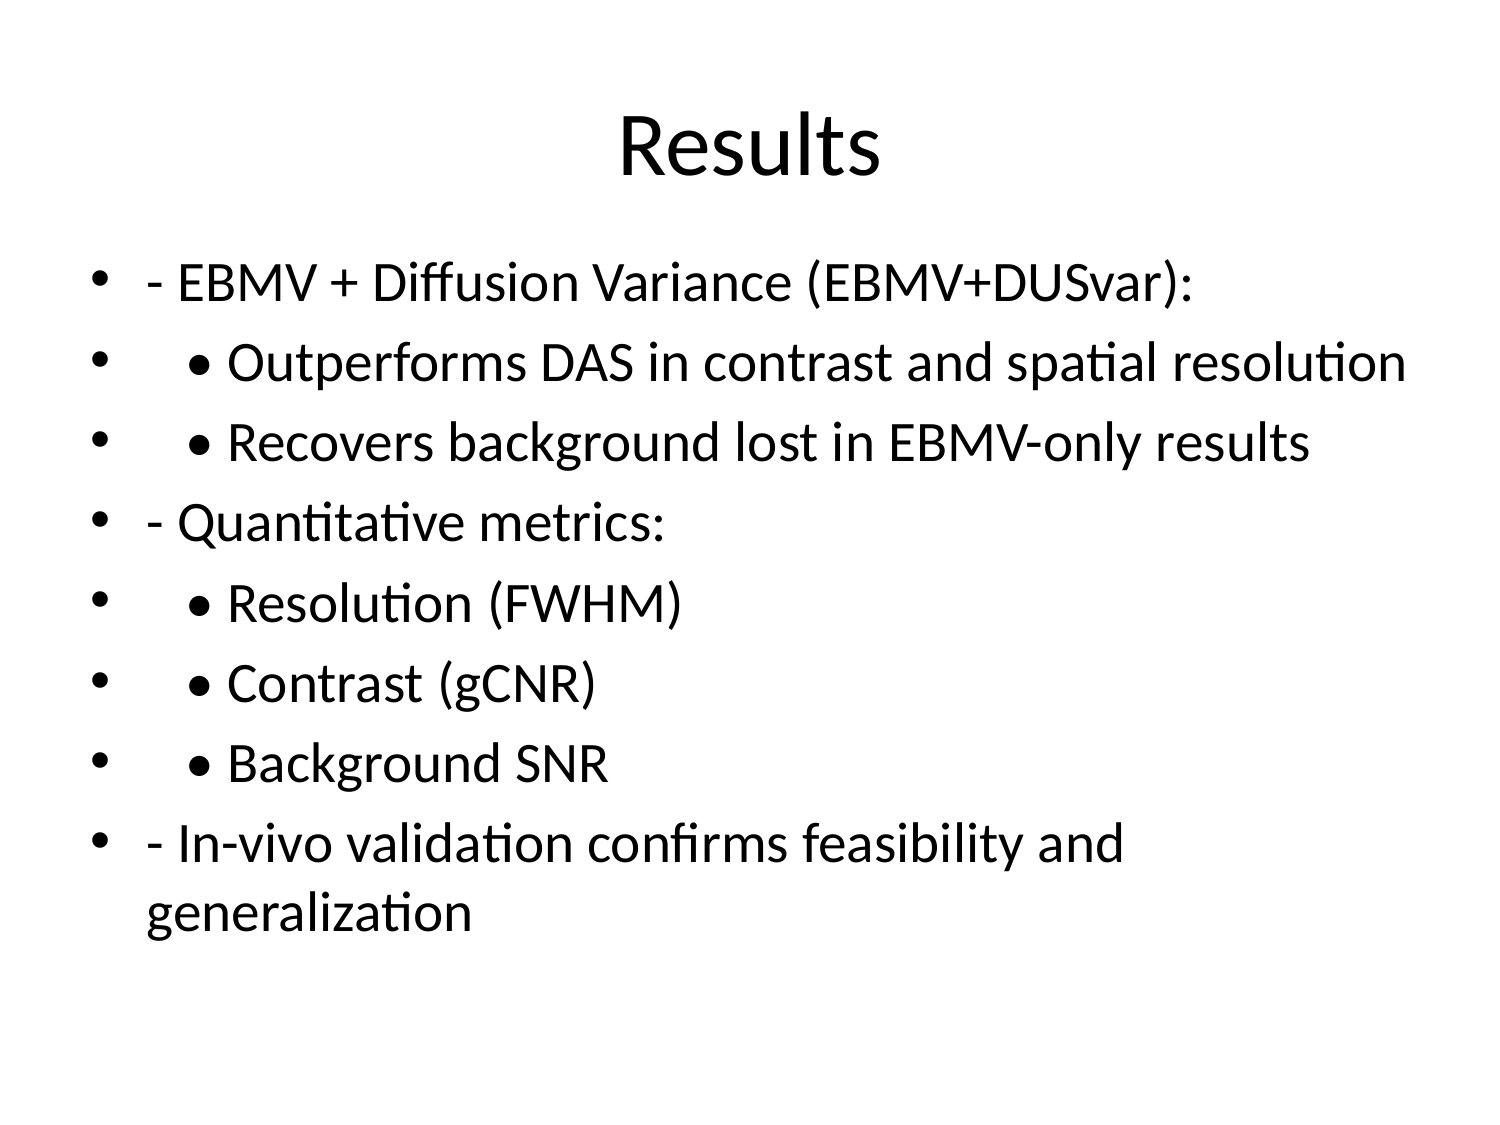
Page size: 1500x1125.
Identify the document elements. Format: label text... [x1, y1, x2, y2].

list - EBMV + Diffusion Variance (EBMV+DUSvar): • Outperforms DAS in contrast and spatial resolution • Recovers background lost in EBMV-only results - Quantitative metrics: • Resolution (FWHM) • Contrast (gCNR) • Background SNR - In-vivo validation confirms feasibility and generalization [75, 236, 1425, 979]
title Results [75, 45, 1425, 233]
